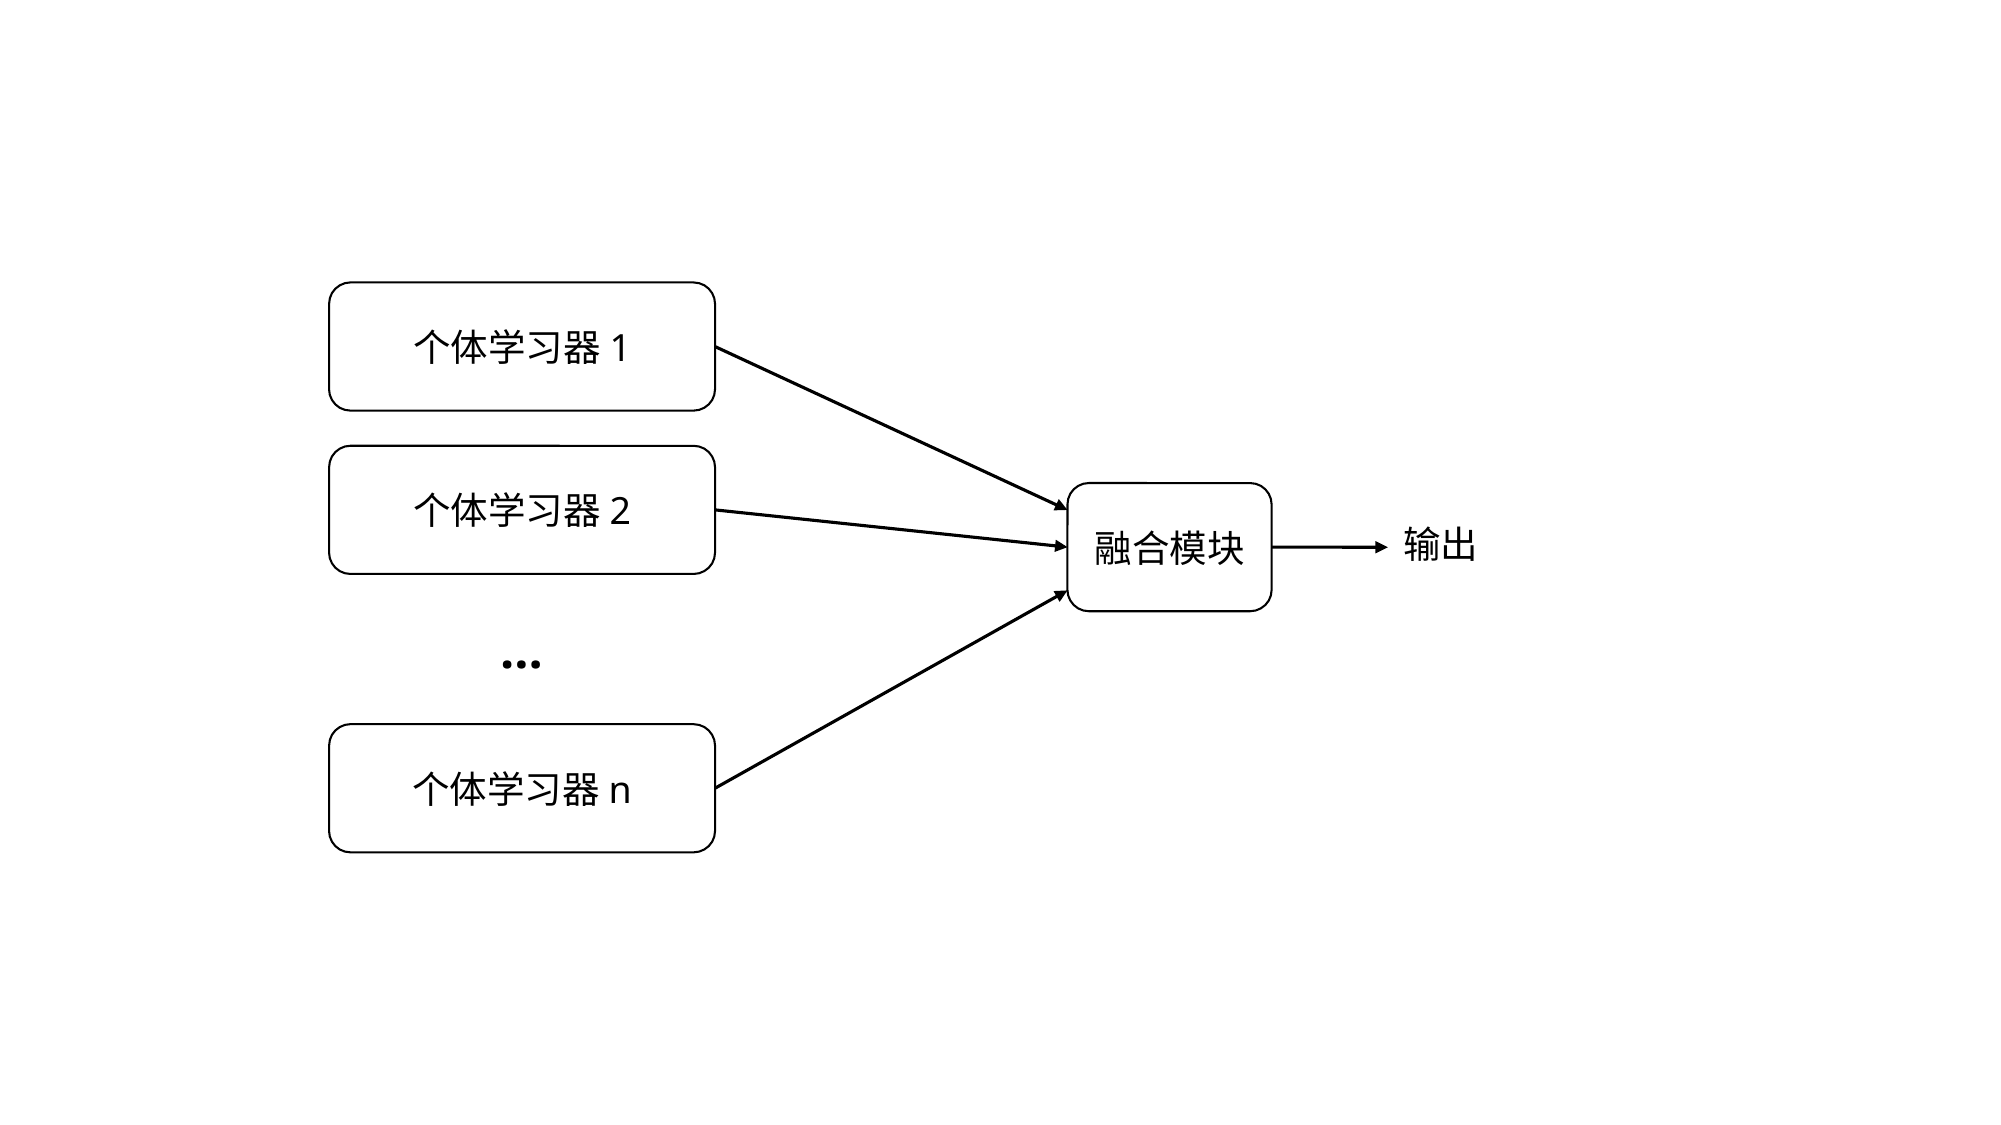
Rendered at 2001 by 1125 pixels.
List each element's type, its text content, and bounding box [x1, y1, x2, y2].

text_box 个体学习器2 [328, 444, 717, 575]
text_box 融合模块 [1066, 481, 1273, 613]
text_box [714, 509, 1068, 548]
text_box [714, 346, 1068, 509]
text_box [714, 590, 1068, 789]
text_box 个体学习器n [328, 723, 717, 854]
text_box 个体学习器1 [328, 281, 717, 412]
text_box 输出 [1388, 513, 1494, 574]
text_box … [485, 611, 559, 686]
